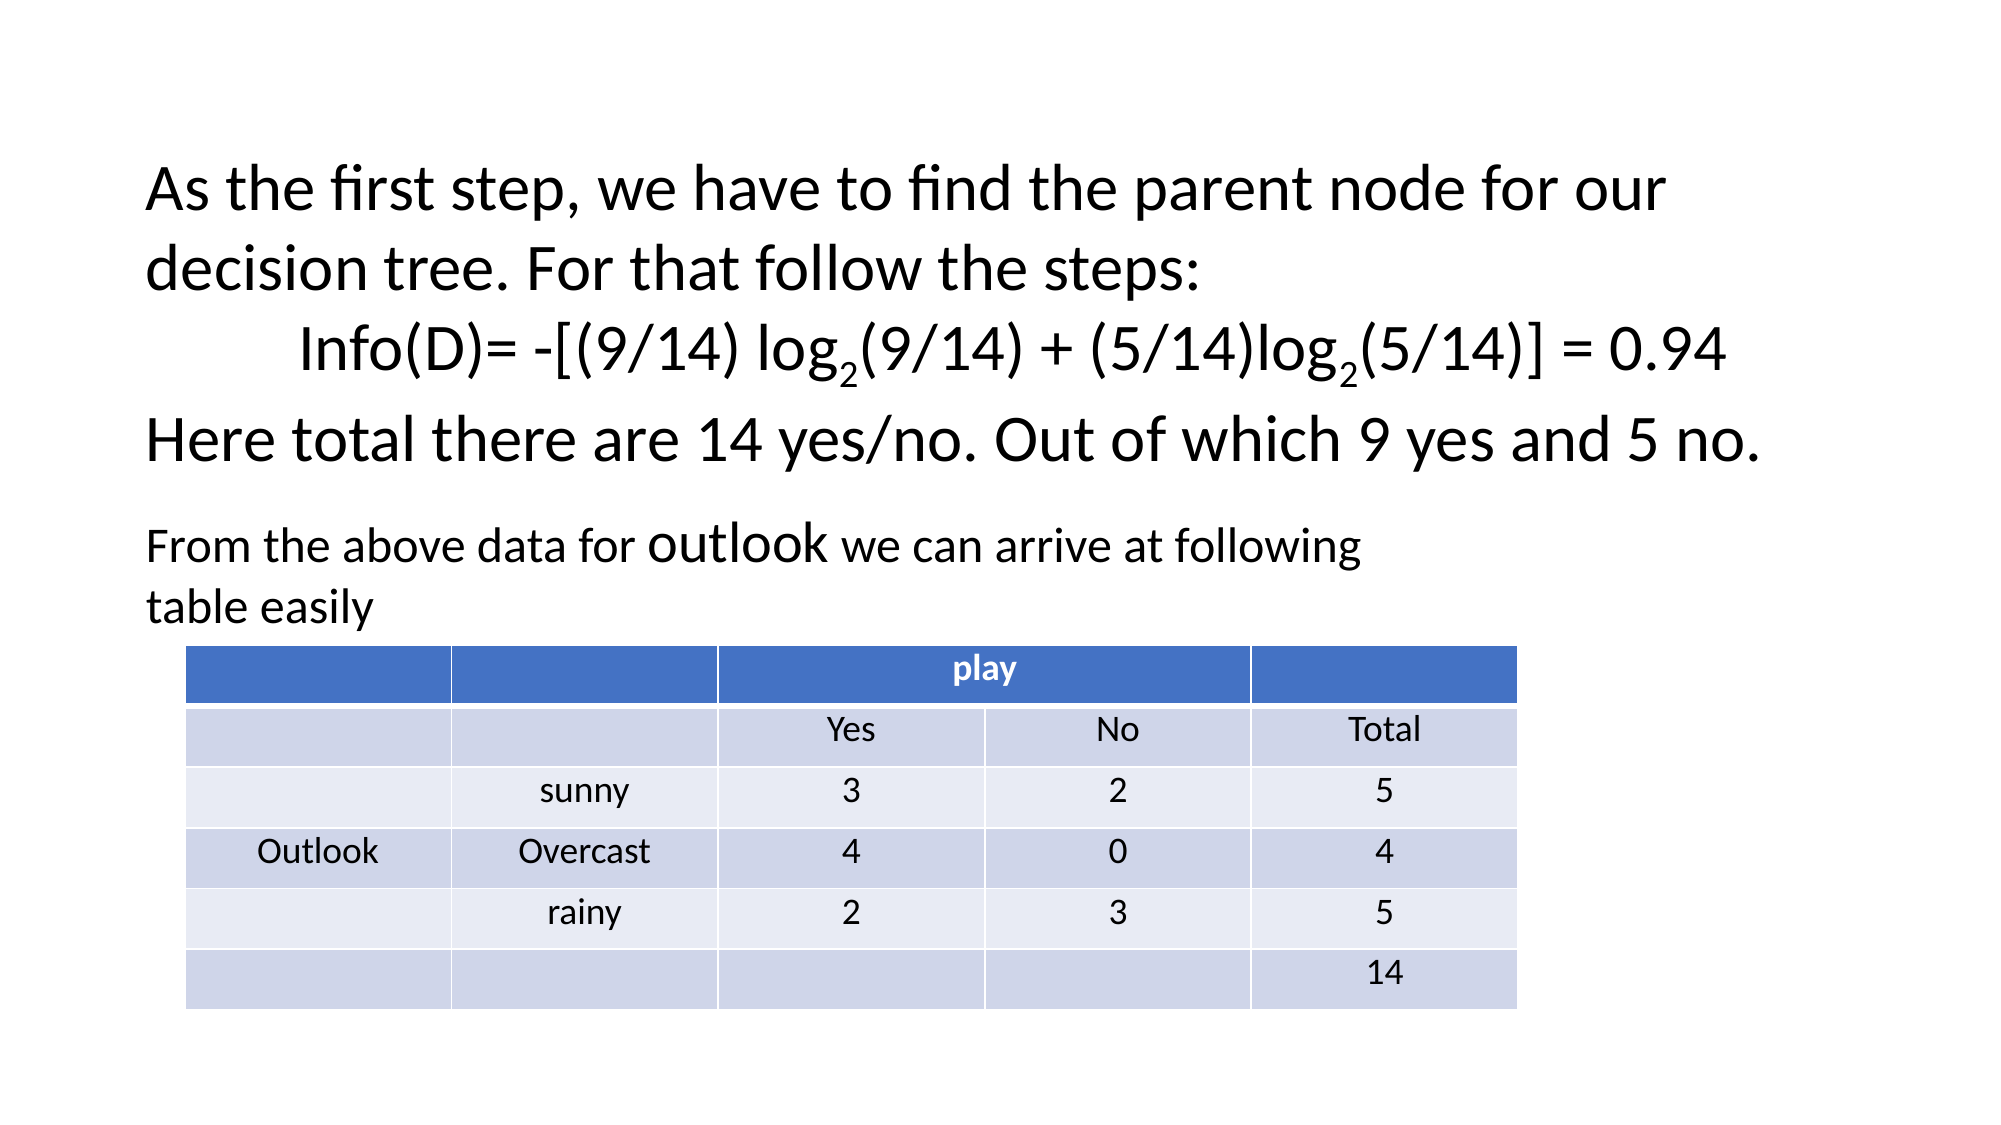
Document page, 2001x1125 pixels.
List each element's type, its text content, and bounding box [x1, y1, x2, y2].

table_cell Outlook [186, 829, 451, 888]
table_cell [186, 950, 451, 1009]
table_cell [186, 709, 451, 766]
text_box As the first step, we have to find the parent node for our decision tree. For that follow the steps: Info(D)= -[(9/14) log2(9/14) + (5/14)log2(5/14)] = 0.94 Here total there are 14 yes/no. Out of which 9 yes and 5 no. [130, 136, 1895, 483]
table_cell 5 [1252, 768, 1517, 827]
text_box From the above data for outlook we can arrive at following table easily [130, 496, 1428, 642]
table_cell Overcast [452, 829, 717, 888]
table_cell 3 [719, 768, 984, 827]
table_header play [719, 646, 1250, 703]
table_cell [986, 950, 1250, 1009]
table_cell [186, 889, 451, 948]
table_header [1252, 646, 1517, 703]
table_cell 14 [1252, 950, 1517, 1009]
table_cell 5 [1252, 889, 1517, 948]
table_cell sunny [452, 768, 717, 827]
table_cell [186, 768, 451, 827]
table_cell Total [1252, 709, 1517, 766]
table_cell 2 [719, 889, 984, 948]
table_cell [452, 709, 717, 766]
table_cell rainy [452, 889, 717, 948]
table_cell [452, 950, 717, 1009]
table_cell Yes [719, 709, 984, 766]
table_cell 3 [986, 889, 1250, 948]
table_header [452, 646, 717, 703]
table_cell [719, 950, 984, 1009]
table_cell 2 [986, 768, 1250, 827]
table_header [186, 646, 451, 703]
table_cell 4 [1252, 829, 1517, 888]
table_cell No [986, 709, 1250, 766]
table_cell 0 [986, 829, 1250, 888]
table_cell 4 [719, 829, 984, 888]
